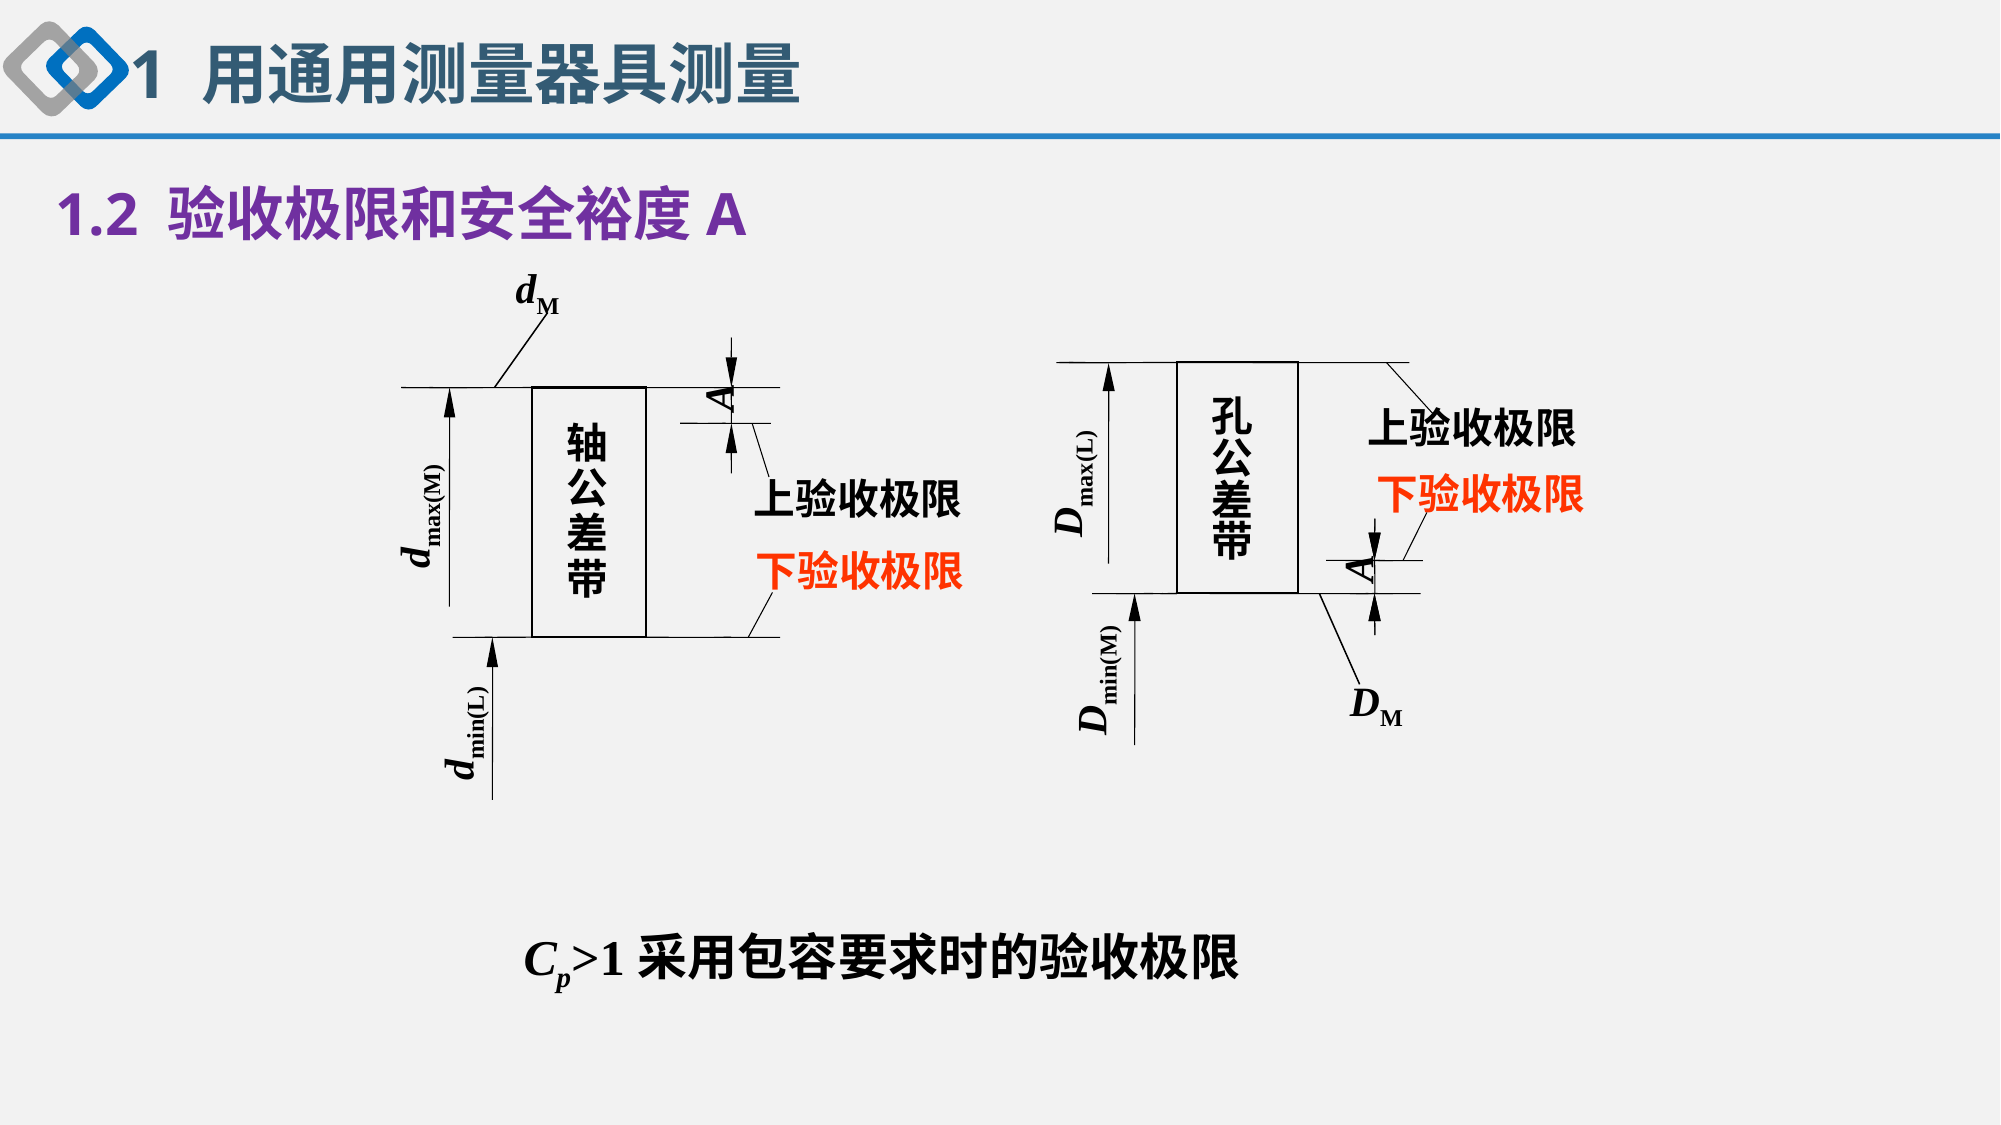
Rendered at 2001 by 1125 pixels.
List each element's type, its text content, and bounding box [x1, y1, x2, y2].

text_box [347, 249, 1588, 973]
text_box 1.2 验收极限和安全裕度A [40, 126, 1266, 264]
text_box 1 用通用测量器具测量 [62, 17, 1322, 127]
